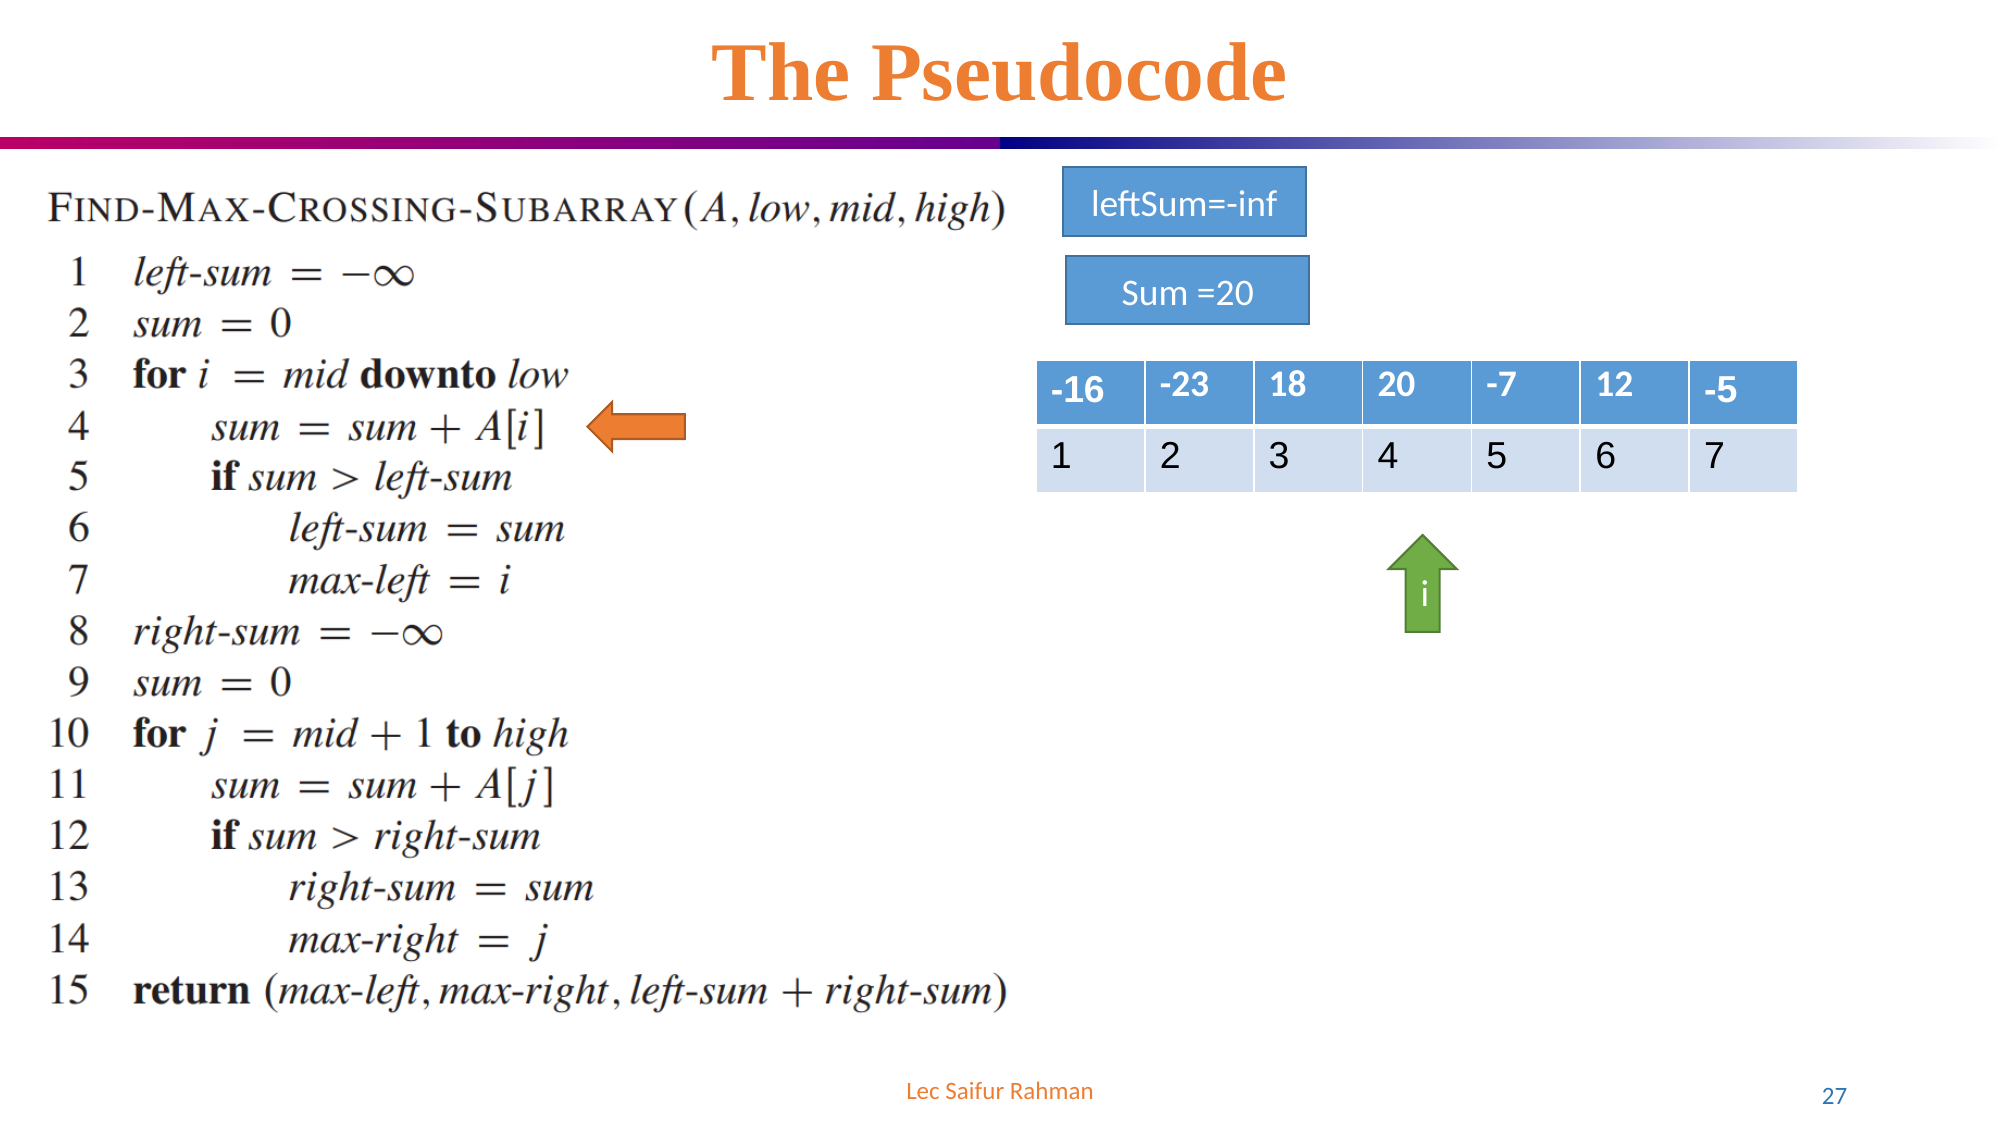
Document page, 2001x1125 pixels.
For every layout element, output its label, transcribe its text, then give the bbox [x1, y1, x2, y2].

table_cell 6 [1581, 429, 1688, 492]
table_header -23 [1146, 361, 1253, 424]
table_header 12 [1581, 361, 1688, 424]
table_cell 1 [1040, 429, 1144, 492]
table_cell 4 [1363, 429, 1471, 492]
slide_number 27 [1412, 1065, 1863, 1125]
table_header 20 [1363, 361, 1471, 424]
table_header -16 [1040, 361, 1144, 424]
table_cell 7 [1690, 429, 1797, 492]
table_cell 5 [1472, 429, 1579, 492]
table_cell 2 [1146, 429, 1253, 492]
text_box leftSum=-inf [1062, 167, 1306, 236]
text_box i [1388, 534, 1457, 632]
table_header 18 [1255, 361, 1362, 424]
title The Pseudocode [137, 24, 1863, 124]
table_header -7 [1472, 361, 1579, 424]
table_cell 3 [1255, 429, 1362, 492]
table_header -5 [1690, 361, 1797, 424]
picture [41, 181, 1036, 1034]
footer Lec Saifur Rahman [604, 1059, 1396, 1120]
text_box Sum =20 [1066, 255, 1310, 325]
